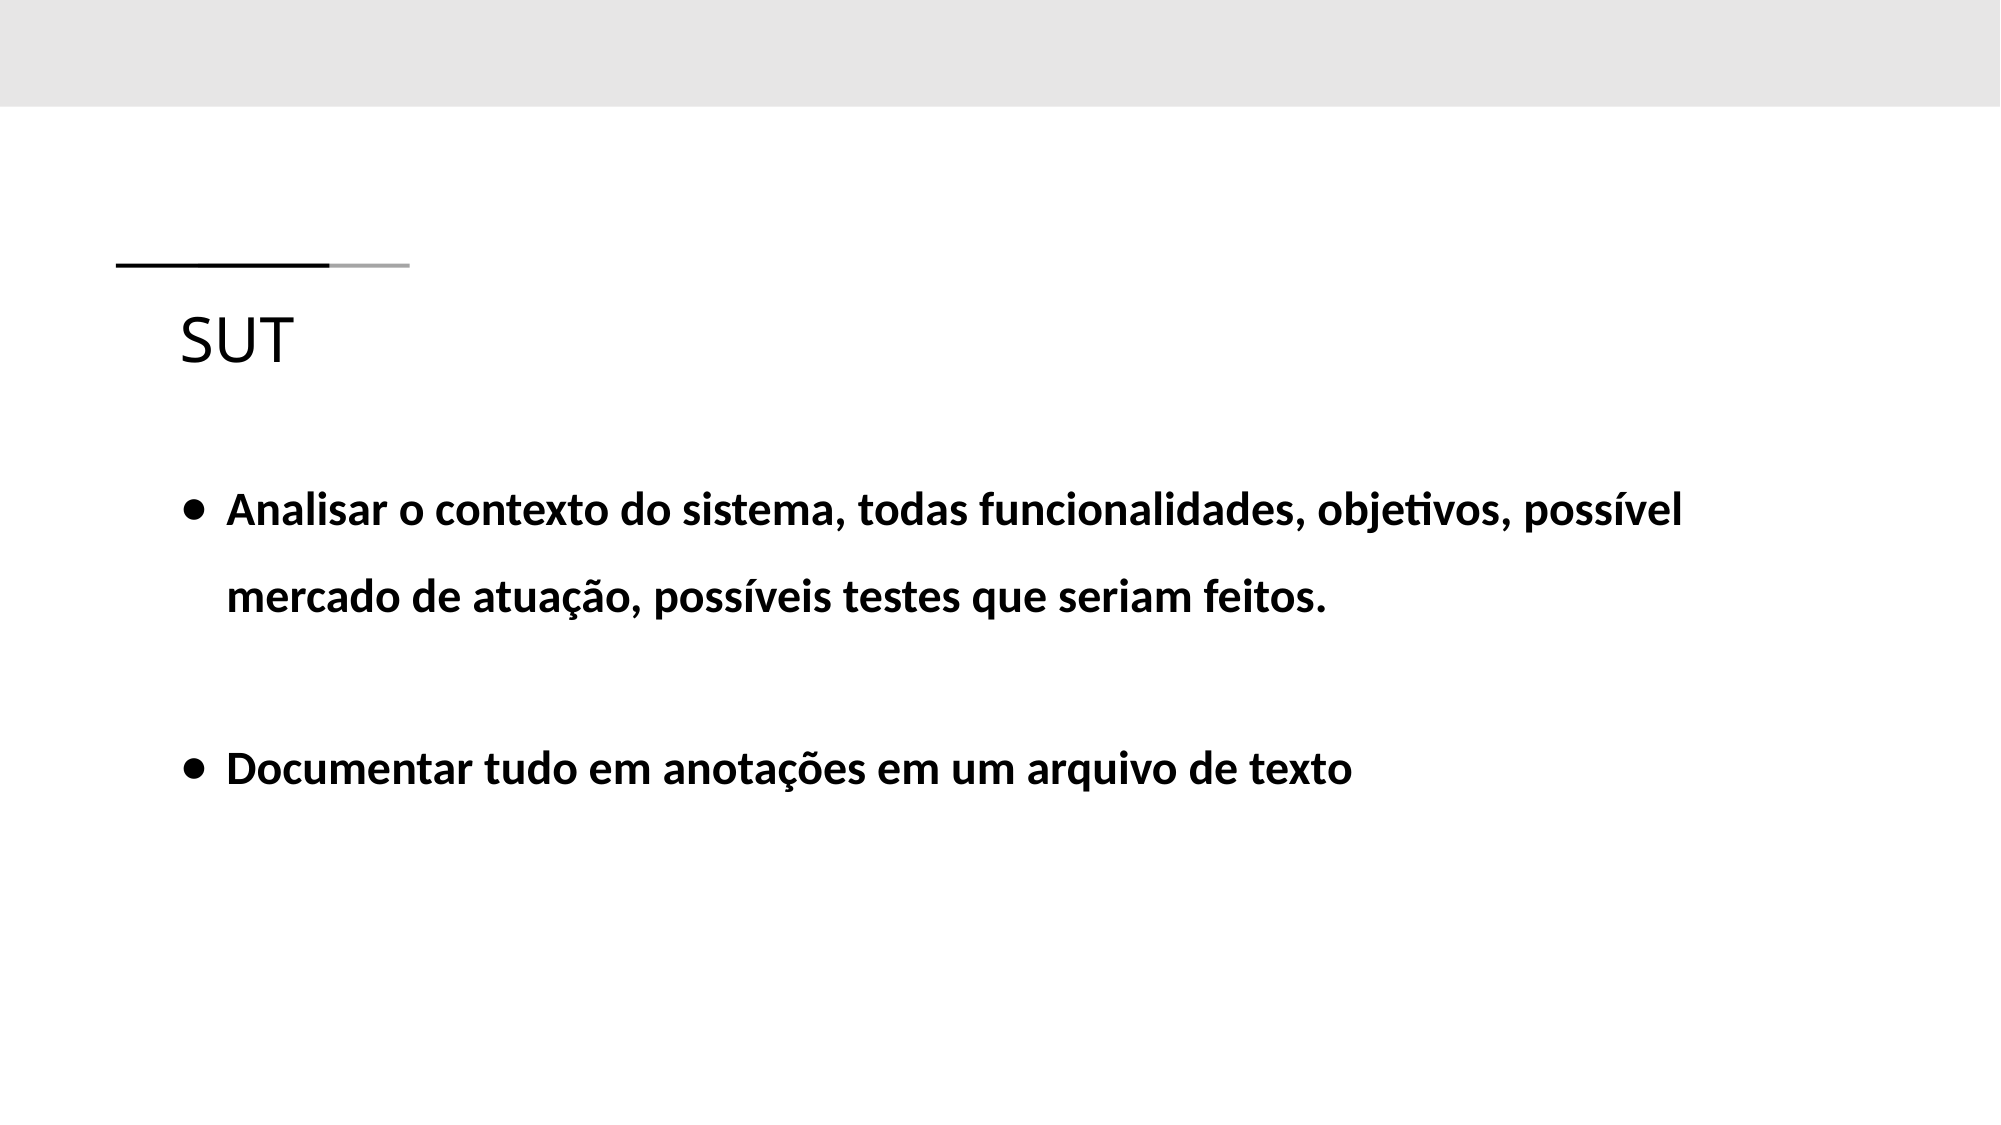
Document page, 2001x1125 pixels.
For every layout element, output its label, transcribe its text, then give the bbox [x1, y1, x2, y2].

title SUT [159, 288, 1842, 406]
list Analisar o contexto do sistema, todas funcionalidades, objetivos, possível mercado de atuação, possíveis testes que seriam feitos. Documentar tudo em anotações em um arquivo de texto [159, 428, 1842, 981]
